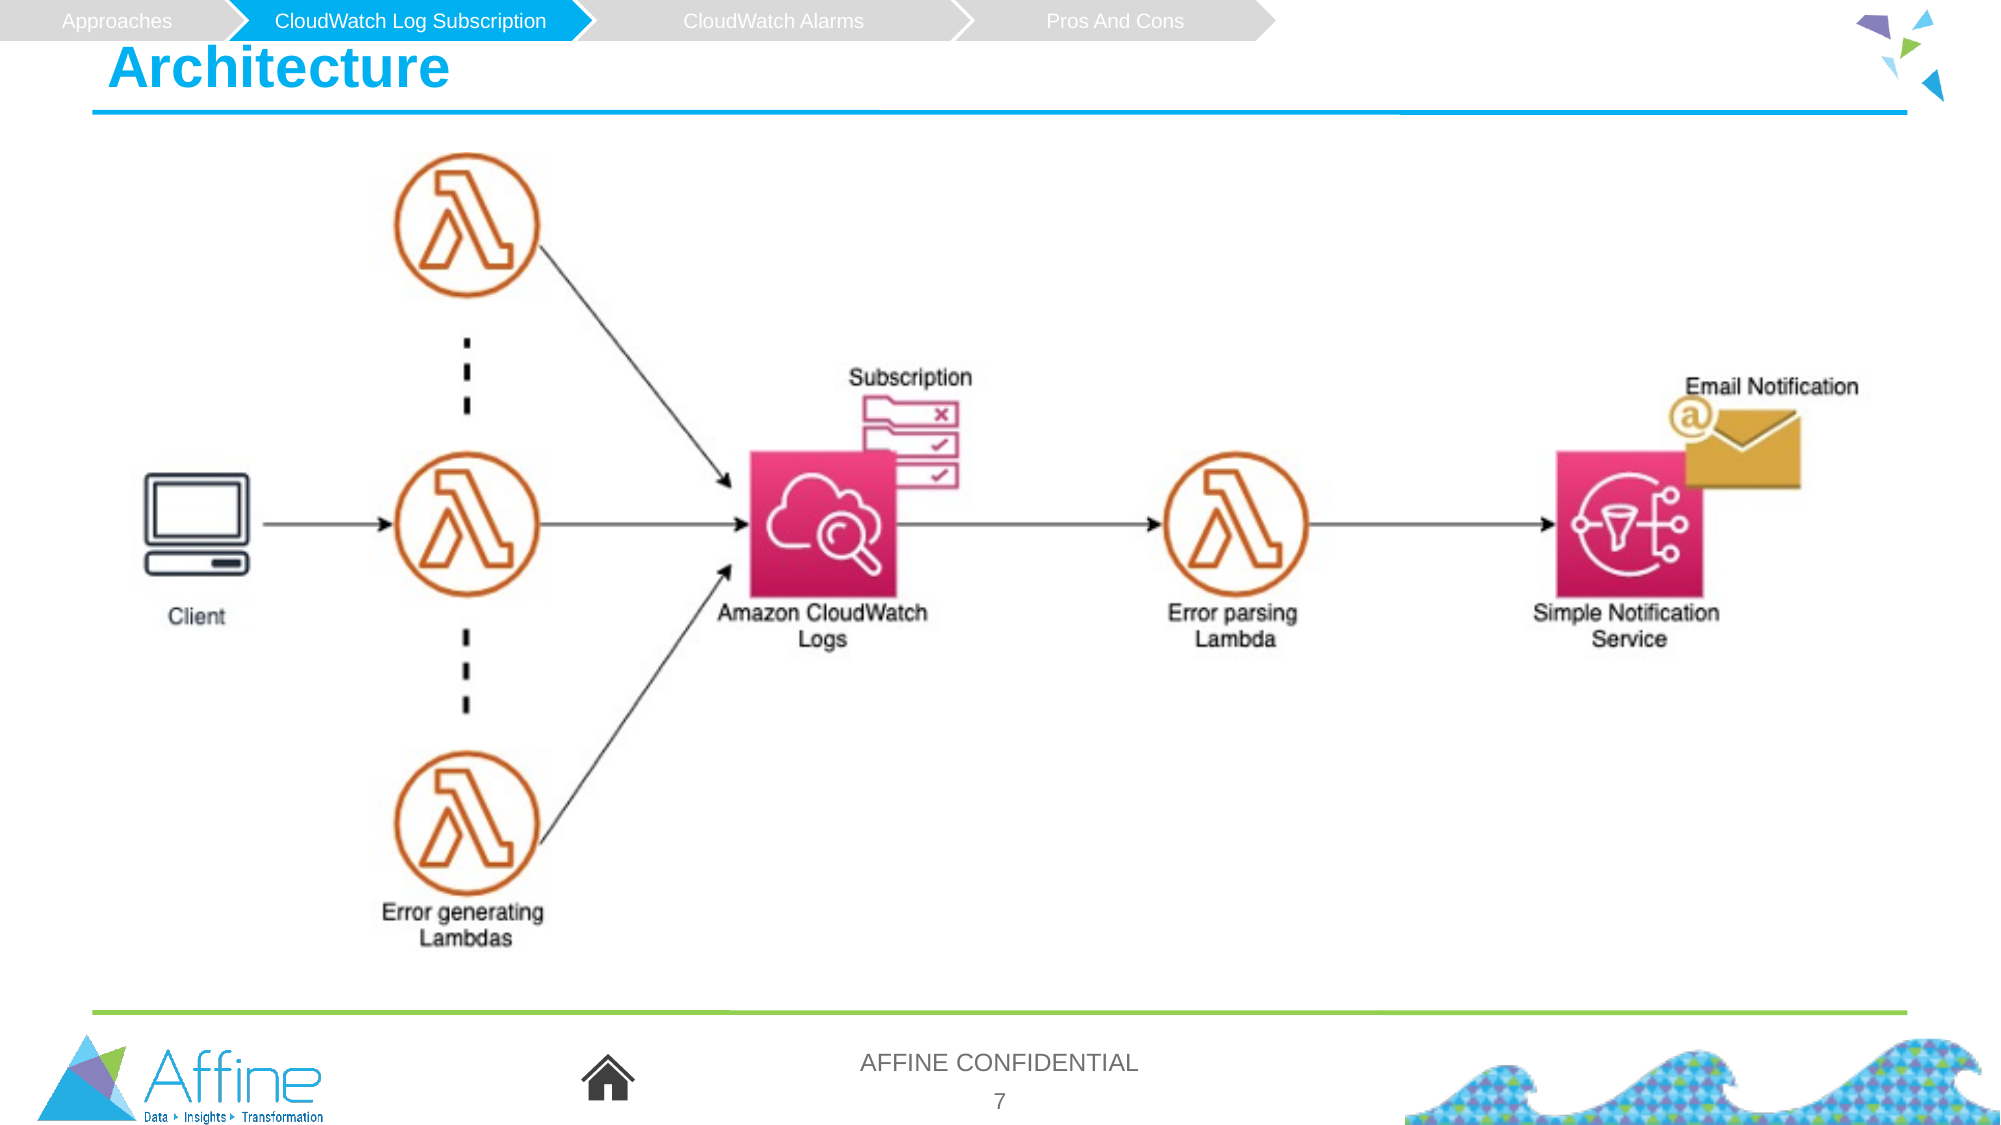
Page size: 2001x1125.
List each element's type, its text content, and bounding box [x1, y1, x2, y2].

slide_number 7 [918, 1081, 1082, 1120]
picture [1856, 9, 1944, 102]
picture [1405, 1021, 2000, 1125]
footer AFFINE CONFIDENTIAL [662, 1039, 1338, 1085]
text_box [0, 0, 1277, 41]
title Architecture [92, 17, 1853, 108]
picture [577, 1046, 639, 1108]
picture [130, 152, 1875, 952]
picture [37, 1034, 323, 1125]
